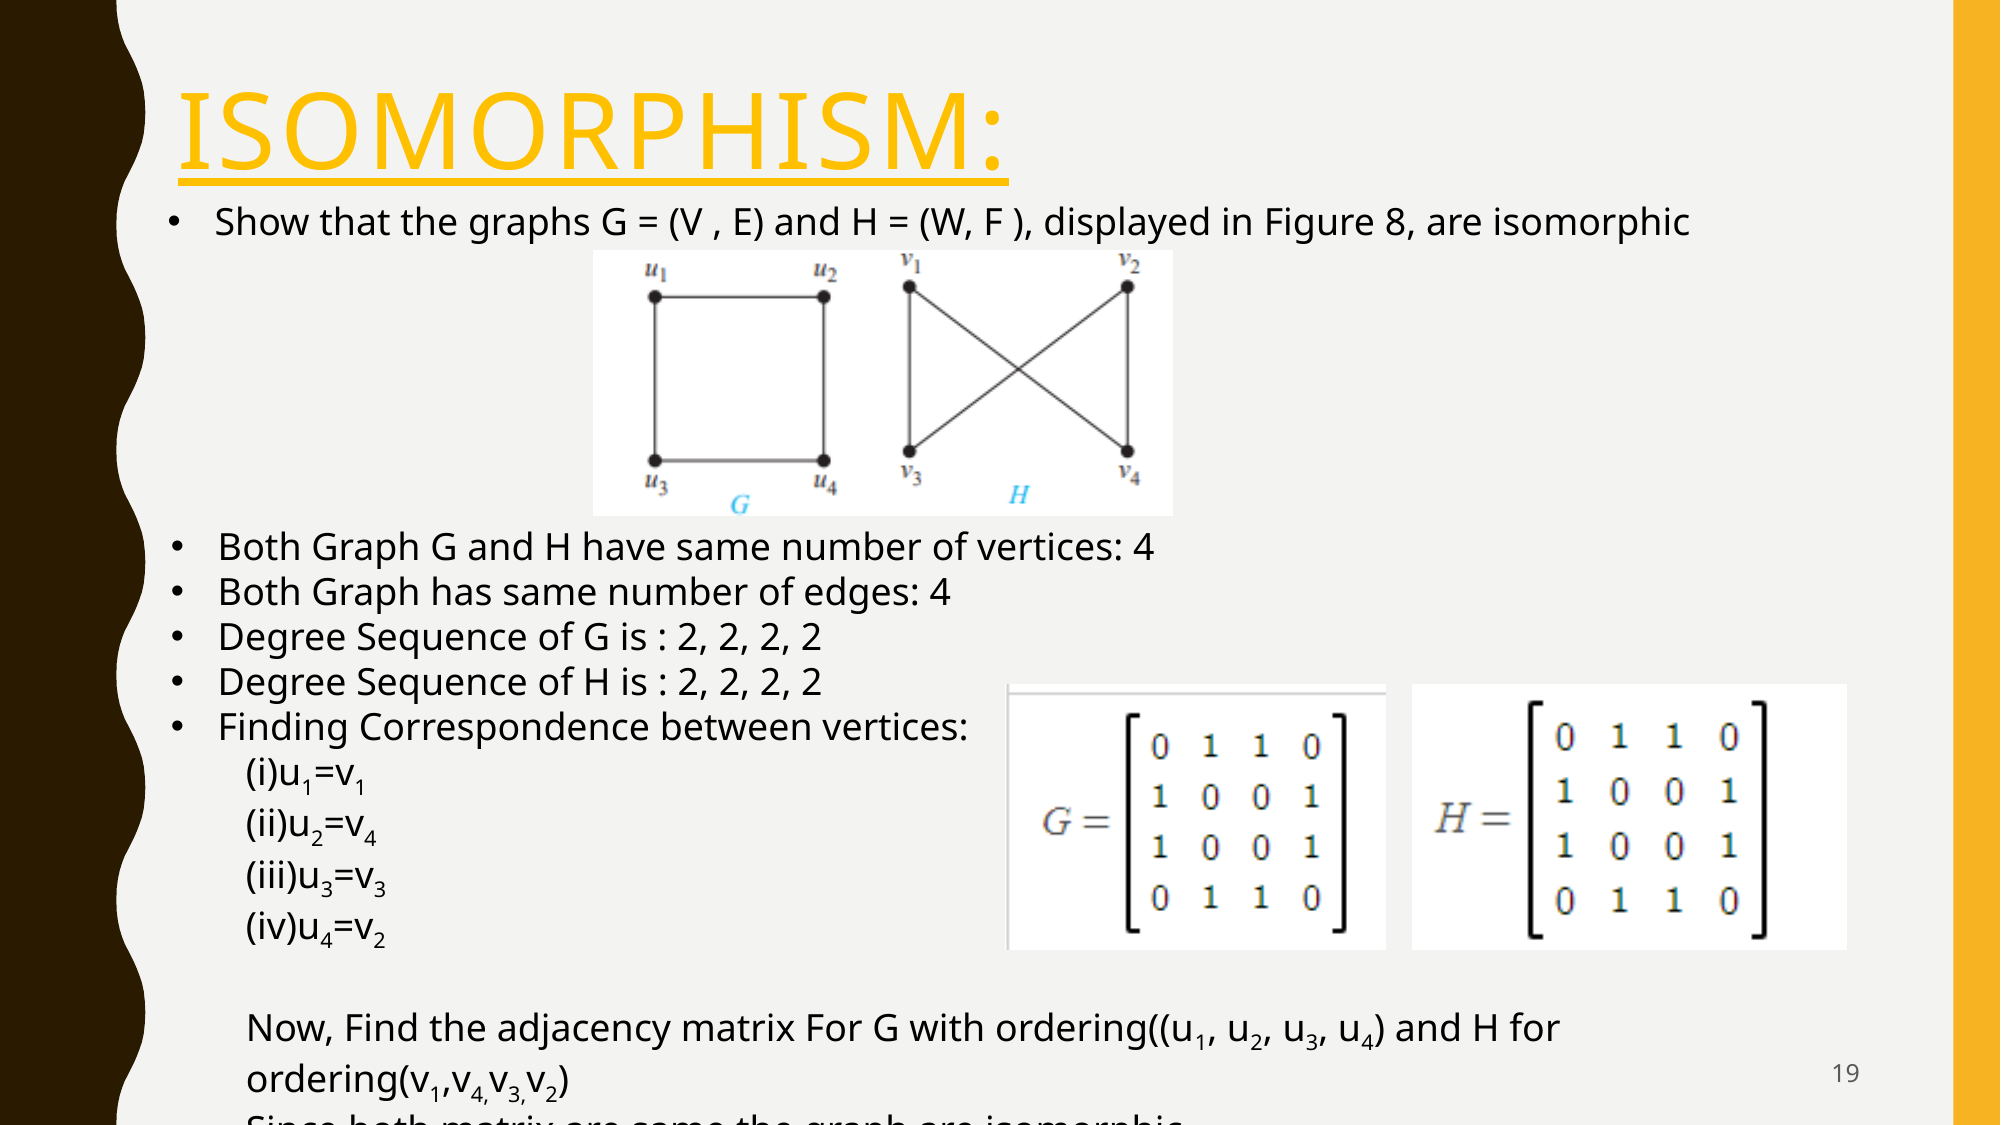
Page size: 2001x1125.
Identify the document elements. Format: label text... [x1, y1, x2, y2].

picture [593, 250, 1173, 516]
title isomorphism: [162, 70, 1563, 190]
text_box Both Graph G and H have same number of vertices: 4 Both Graph has same number of edges: 4 Degree Sequence of G is : 2, 2, 2, 2 Degree Sequence of H is : 2, 2, 2, 2 Finding Correspondence between vertices: (i)u1=v1 (ii)u2=v4 (iii)u3=v3 (iv)u4=v2 Now, Find the adjacency matrix For G with ordering((u1, u2, u3, u4) and H for ordering(v1,v4,v3,v2) Since both matrix are same the graph are isomorphic [156, 515, 1870, 1125]
picture [1005, 684, 1386, 950]
text_box Show that the graphs G = (V , E) and H = (W, F ), displayed in Figure 8, are isomorphic [153, 190, 1890, 251]
slide_number 19 [1870, 1045, 1875, 1103]
picture [1412, 684, 1847, 950]
